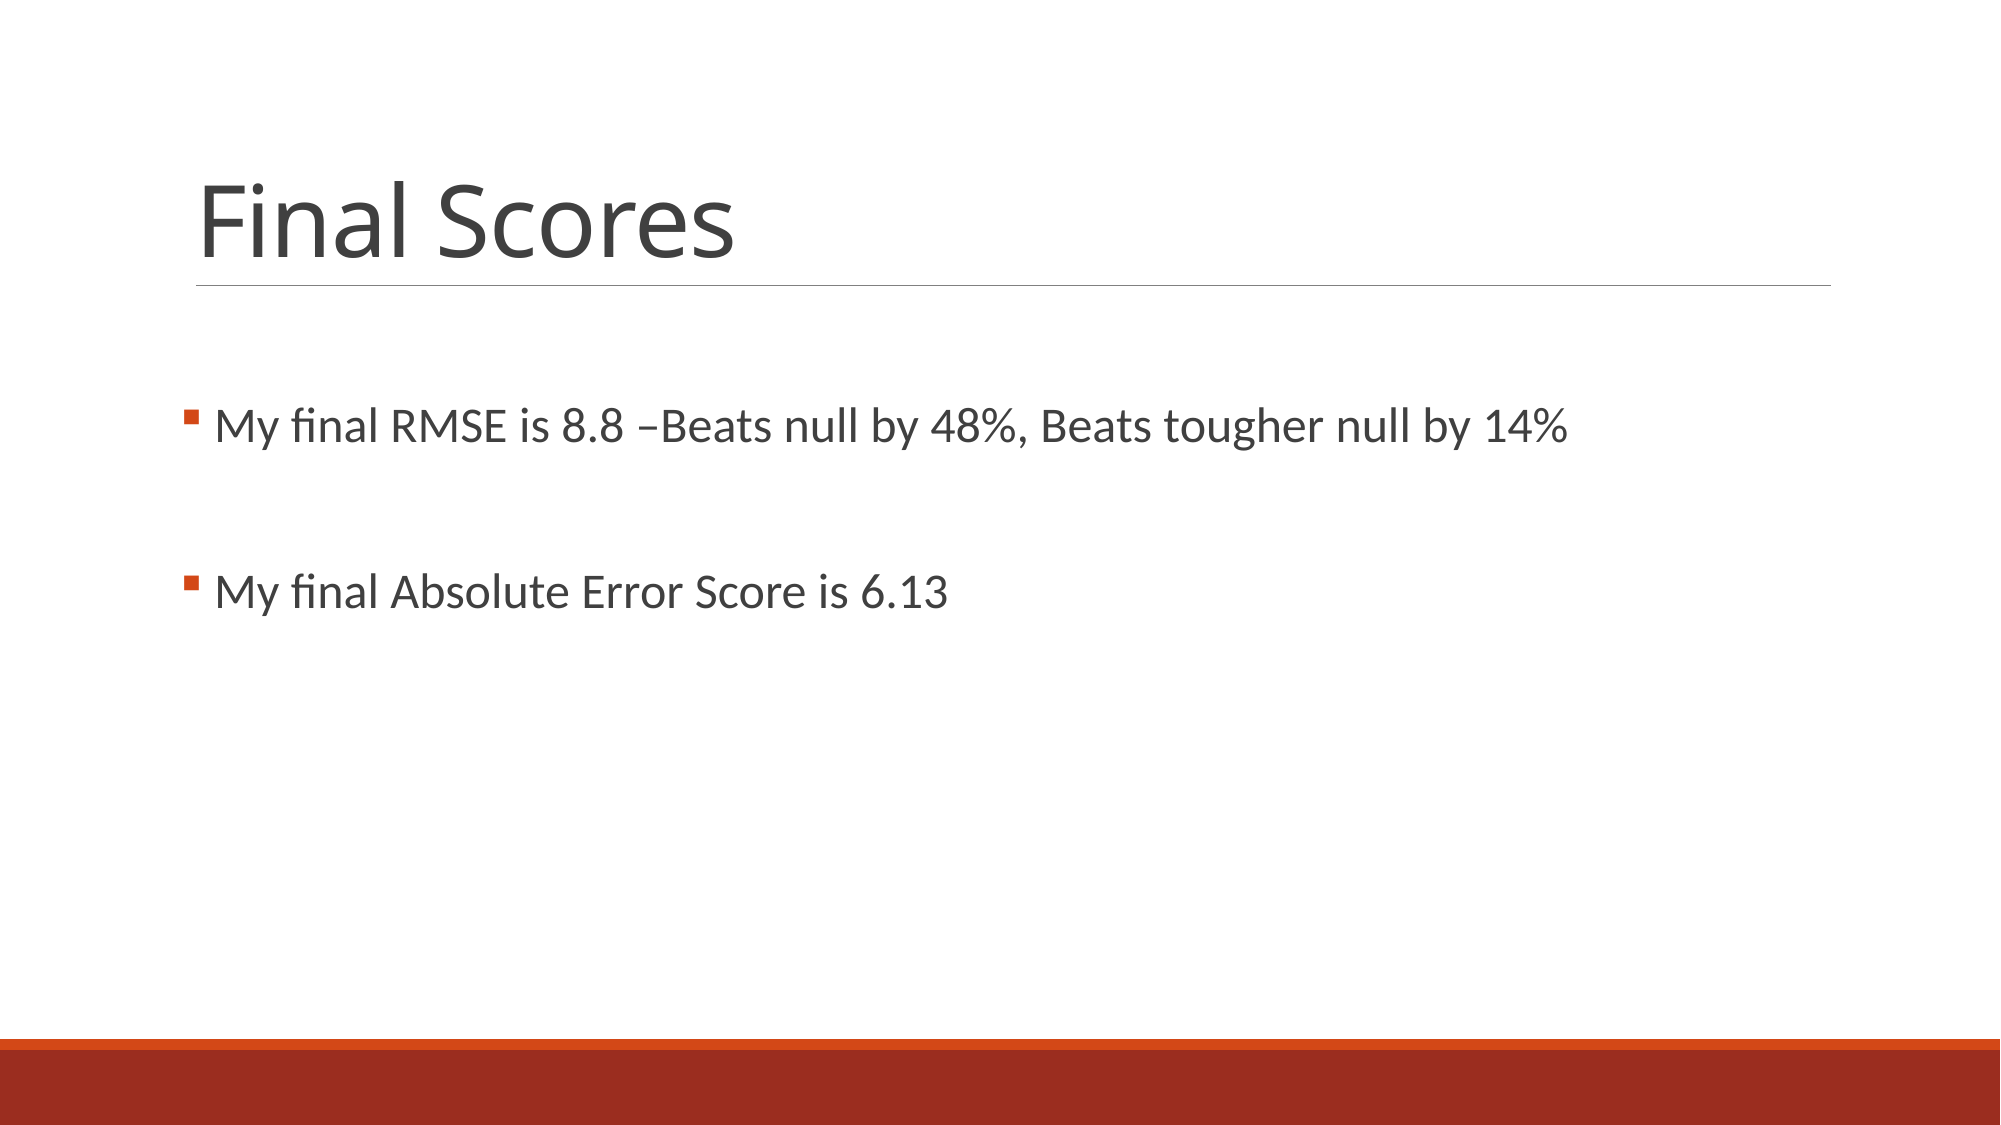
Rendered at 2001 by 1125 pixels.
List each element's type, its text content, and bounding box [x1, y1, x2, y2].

title Final Scores [180, 47, 1830, 285]
list My final RMSE is 8.8 –Beats null by 48%, Beats tougher null by 14% My final Absolute Error Score is 6.13 [180, 302, 1830, 963]
